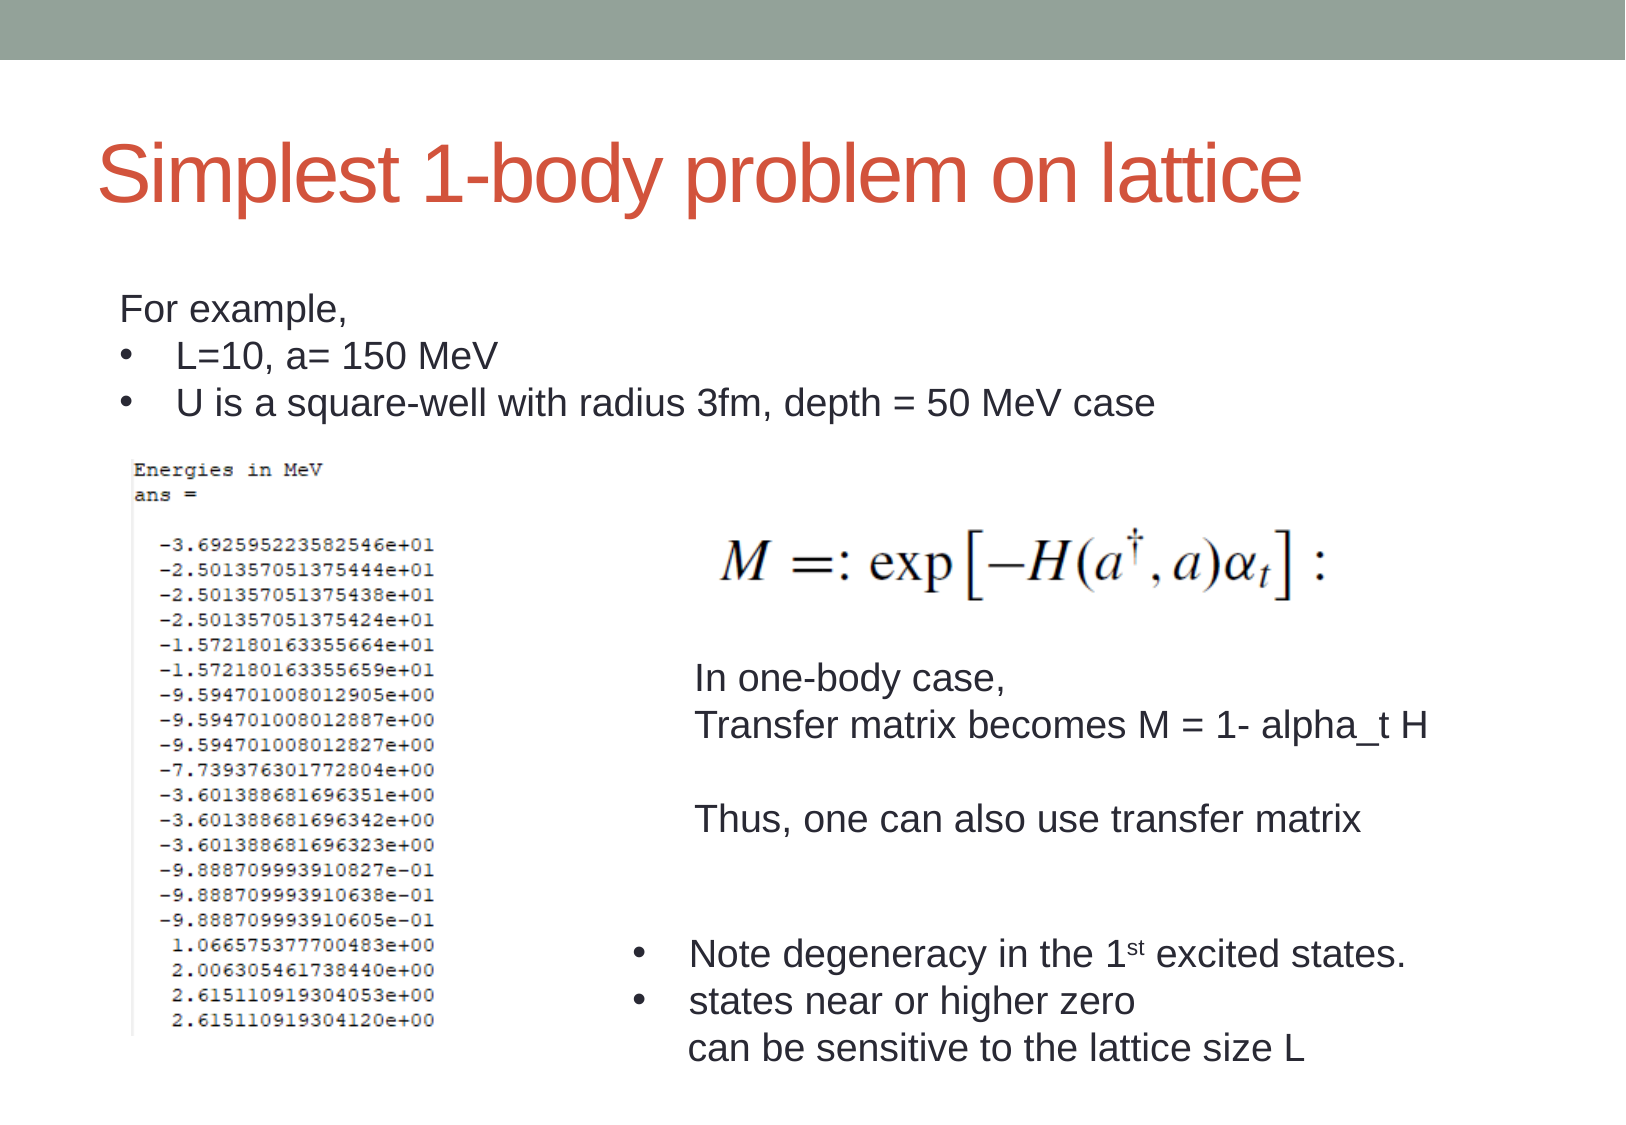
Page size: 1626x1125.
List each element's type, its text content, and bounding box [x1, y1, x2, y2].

picture [696, 487, 1343, 626]
text_box Note degeneracy in the 1st excited states. states near or higher zero can be sensitive to the lattice size L [617, 920, 1430, 1077]
text_box In one-body case, Transfer matrix becomes M = 1- alpha_t H Thus, one can also use transfer matrix [679, 644, 1522, 849]
picture [131, 459, 451, 1037]
title Simplest 1-body problem on lattice [81, 87, 1544, 250]
text_box For example, L=10, a= 150 MeV U is a square-well with radius 3fm, depth = 50 MeV case [104, 275, 1441, 432]
